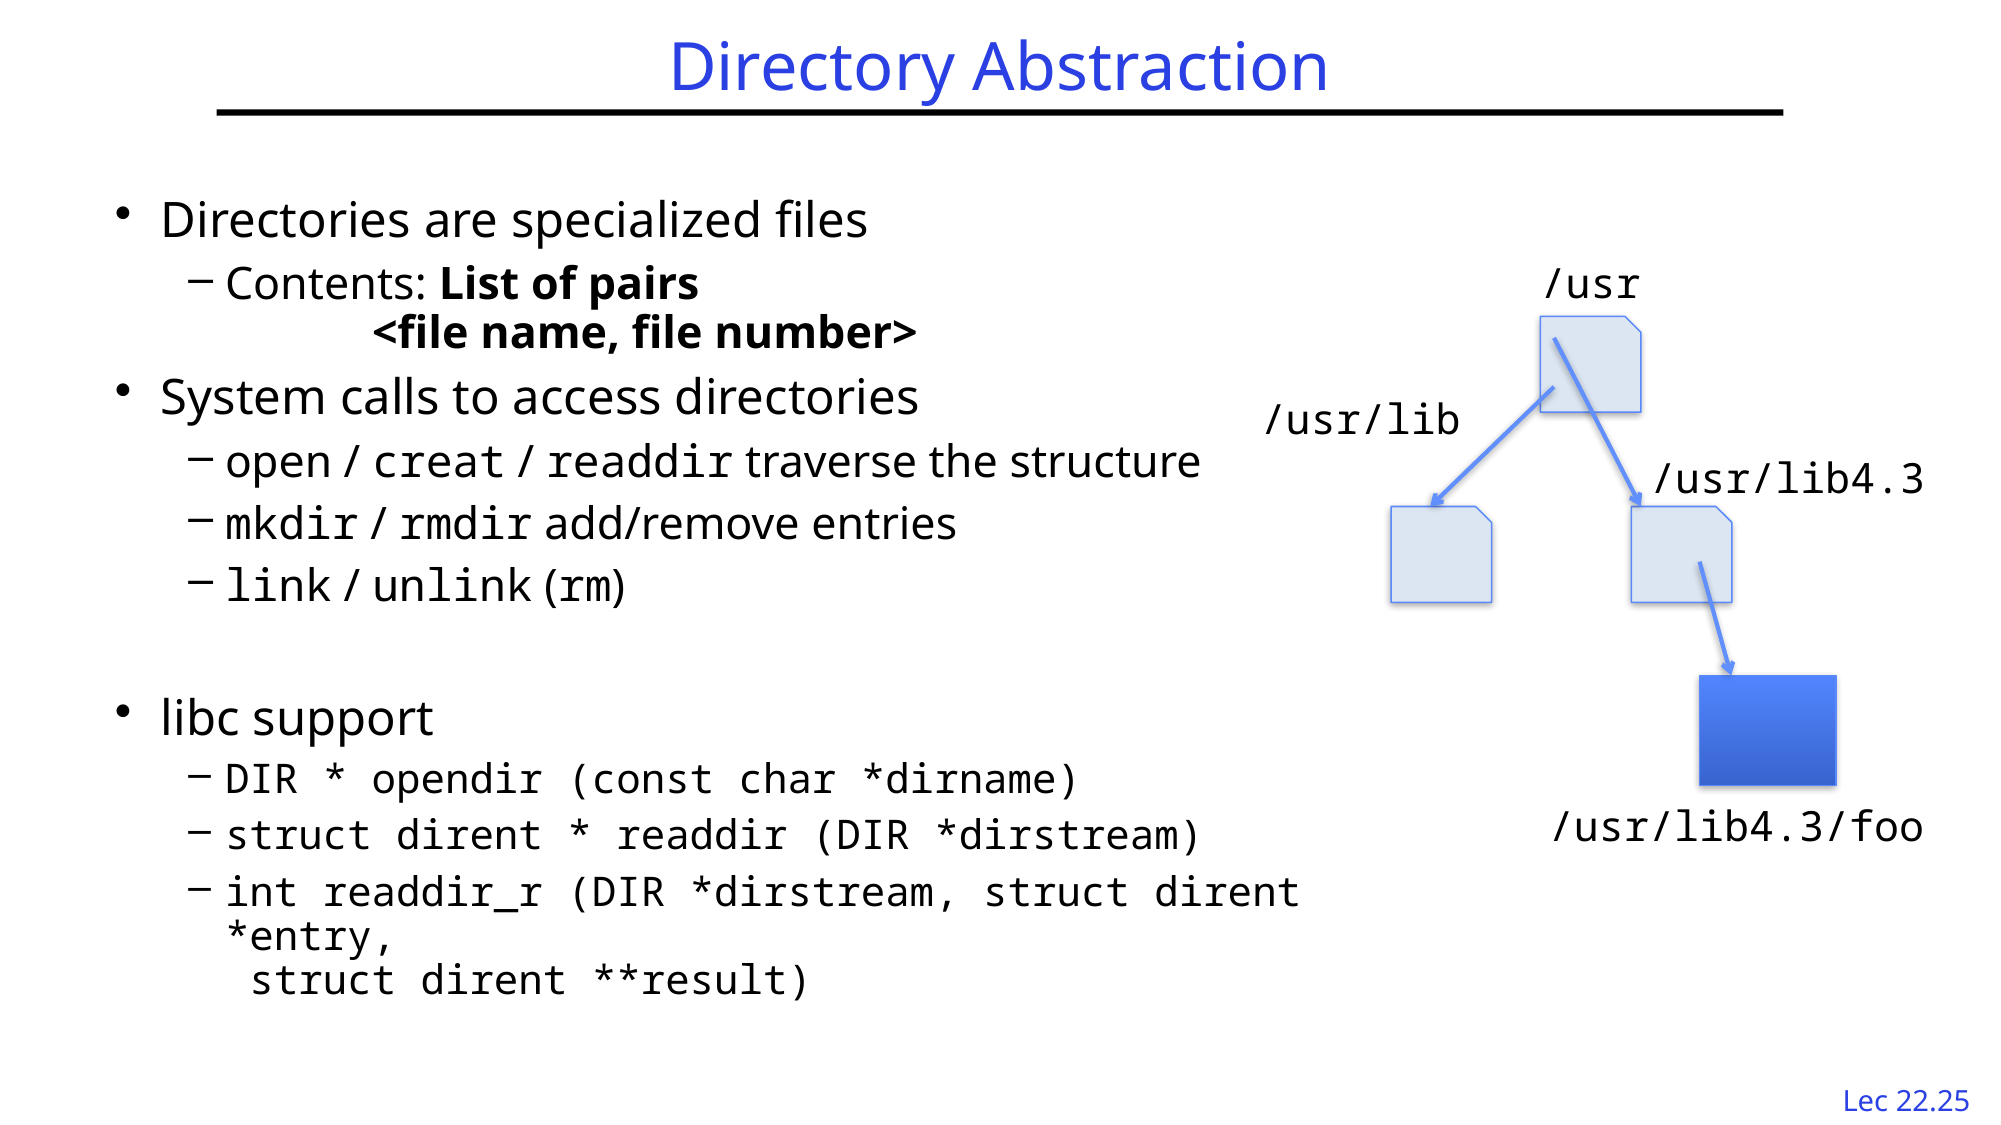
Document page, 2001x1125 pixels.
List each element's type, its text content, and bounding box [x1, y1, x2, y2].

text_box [1553, 337, 1642, 507]
text_box [1699, 675, 1837, 786]
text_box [1699, 561, 1732, 676]
text_box [1630, 509, 1733, 604]
text_box [1539, 315, 1642, 385]
list Directories are specialized files Contents: List of pairs <file name, file number> System calls to access directories open / creat / readdir traverse the structure mkdir / rmdir add/remove entries link / unlink (rm) libc support DIR * opendir (const char *dirname) struct dirent * readdir (DIR *dirstream) int readdir_r (DIR *dirstream, struct dirent *entry, struct dirent **result) [99, 187, 1443, 1014]
title Directory Abstraction [216, 24, 1784, 113]
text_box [1429, 386, 1555, 507]
text_box /usr [1525, 249, 1656, 315]
text_box [1390, 505, 1493, 604]
text_box /usr/lib4.3 [1646, 444, 1941, 509]
text_box /usr/lib4.3/foo [1534, 792, 1939, 858]
text_box /usr/lib [1246, 385, 1430, 450]
